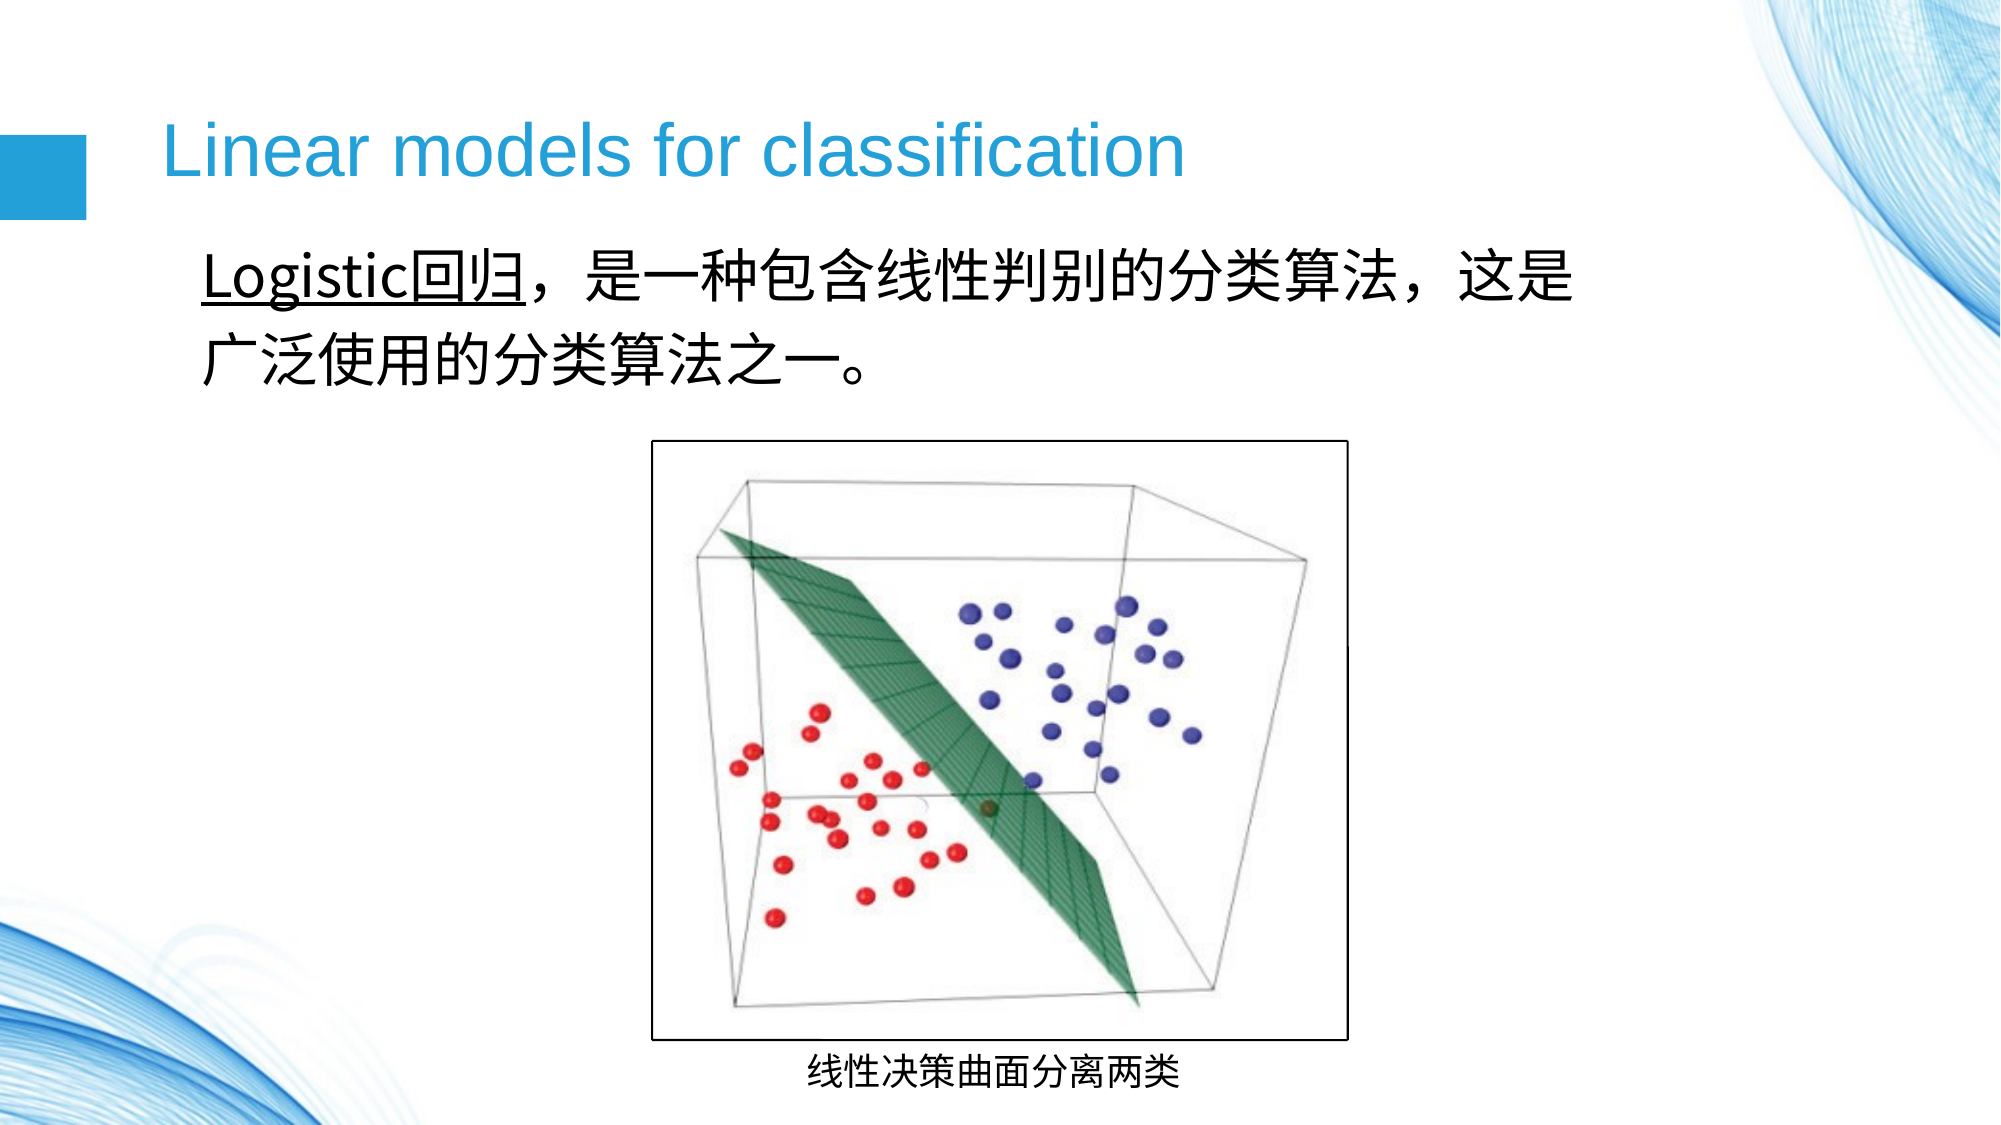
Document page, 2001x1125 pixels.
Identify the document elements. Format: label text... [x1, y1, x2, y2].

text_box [650, 439, 1350, 1042]
picture [0, 0, 2001, 1125]
text_box Logistic回归，是一种包含线性判别的分类算法，这是广泛使用的分类算法之一。 [186, 231, 1634, 401]
text_box 线性决策曲面分离两类 [791, 1042, 1209, 1100]
text_box Linear models for classification [146, 103, 1794, 202]
